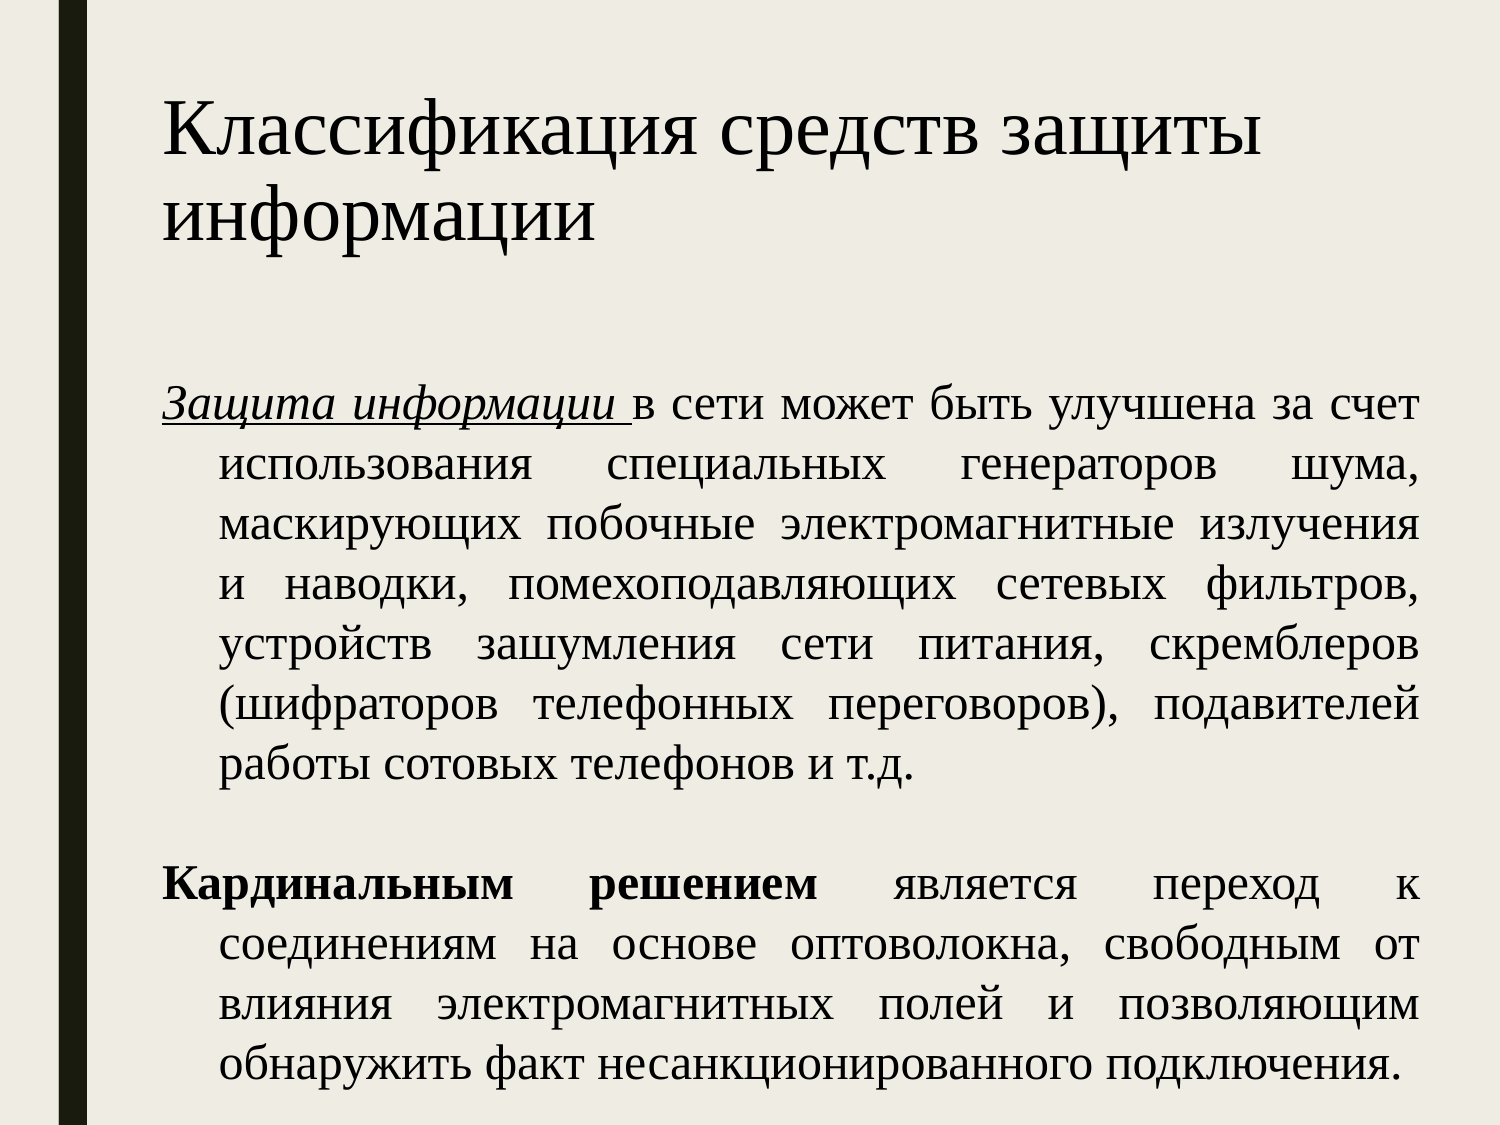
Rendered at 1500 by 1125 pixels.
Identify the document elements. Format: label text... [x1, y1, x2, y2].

text_box Защита информации в сети может быть улучшена за счет использования специальных генераторов шума, маскирующих побочные электромагнитные излучения и наводки, помехоподавляющих сетевых фильтров, устройств зашумления сети питания, скремблеров (шифраторов телефонных переговоров), подавителей работы сотовых телефонов и т.д. Кардинальным решением является переход к соединениям на основе оптоволокна, свободным от влияния электромагнитных полей и позволяющим обнаружить факт несанкционированного подключения. [147, 312, 1436, 1097]
title Классификация средств защиты информации [147, 78, 1439, 266]
